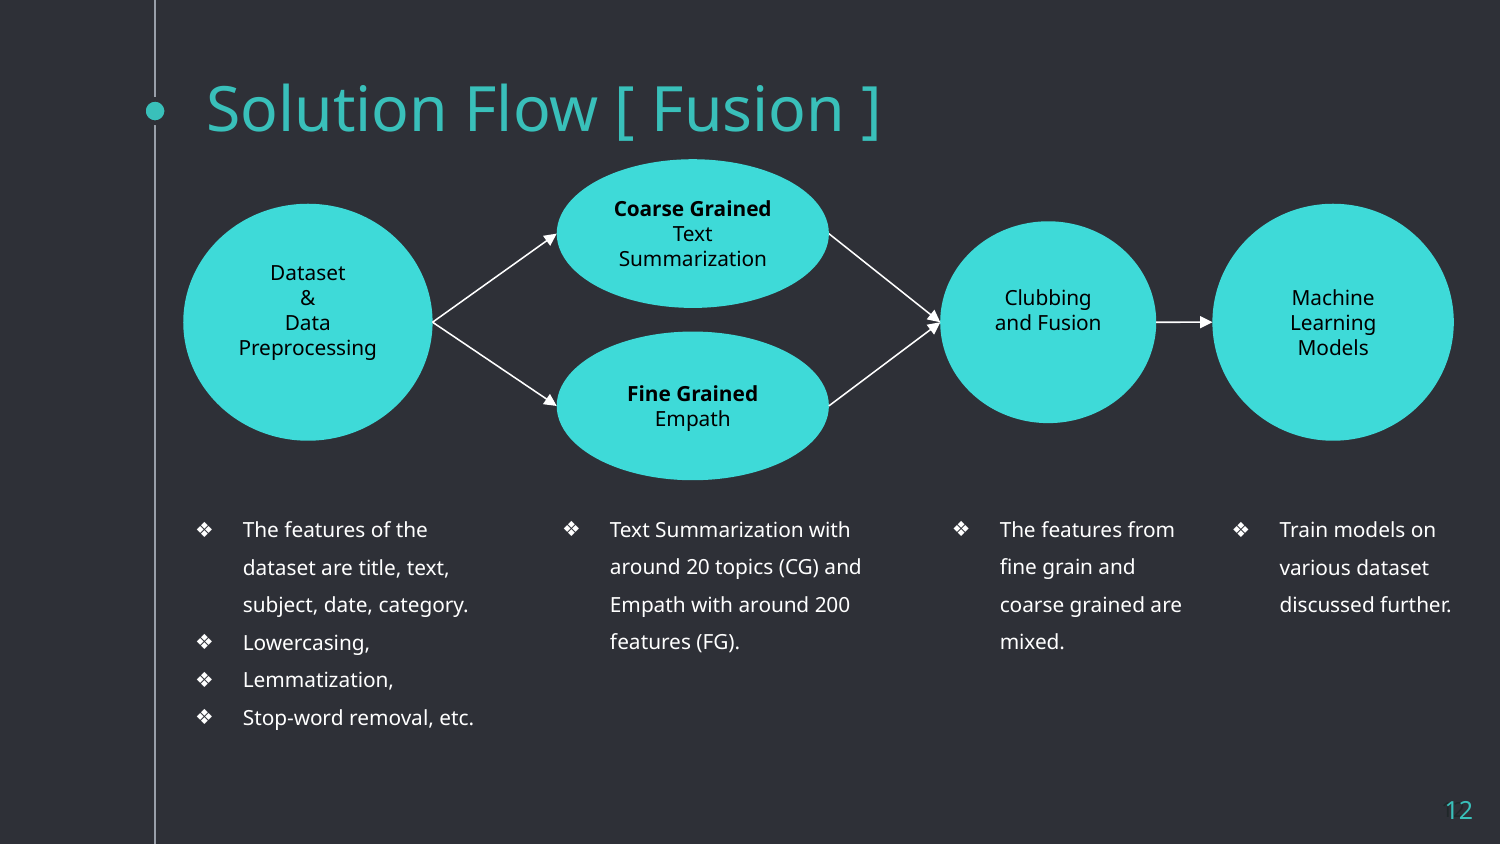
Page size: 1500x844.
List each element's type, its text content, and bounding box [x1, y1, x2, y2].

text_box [828, 233, 941, 323]
slide_number ‹#› [1398, 779, 1489, 832]
text_box Dataset & Data Preprocessing [183, 203, 427, 441]
text_box The features from fine grain and coarse grained are mixed. [924, 503, 1185, 804]
text_box Machine Learning Models [1212, 203, 1454, 441]
text_box The features of the dataset are title, text, subject, date, category. Lowercasing, Lemmatization, Stop-word removal, etc. [167, 504, 476, 805]
text_box Fine Grained Empath [557, 331, 829, 481]
text_box ‹#› [1397, 779, 1480, 842]
text_box Coarse Grained Text Summarization [556, 159, 829, 308]
text_box Train models on various dataset discussed further. [1204, 504, 1454, 633]
text_box Clubbing and Fusion [946, 221, 1157, 424]
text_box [432, 233, 557, 321]
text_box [432, 321, 557, 407]
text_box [828, 330, 941, 407]
text_box Text Summarization with around 20 topics (CG) and Empath with around 200 features (FG). [535, 503, 866, 804]
title Solution Flow [ Fusion ] [191, 69, 1317, 160]
